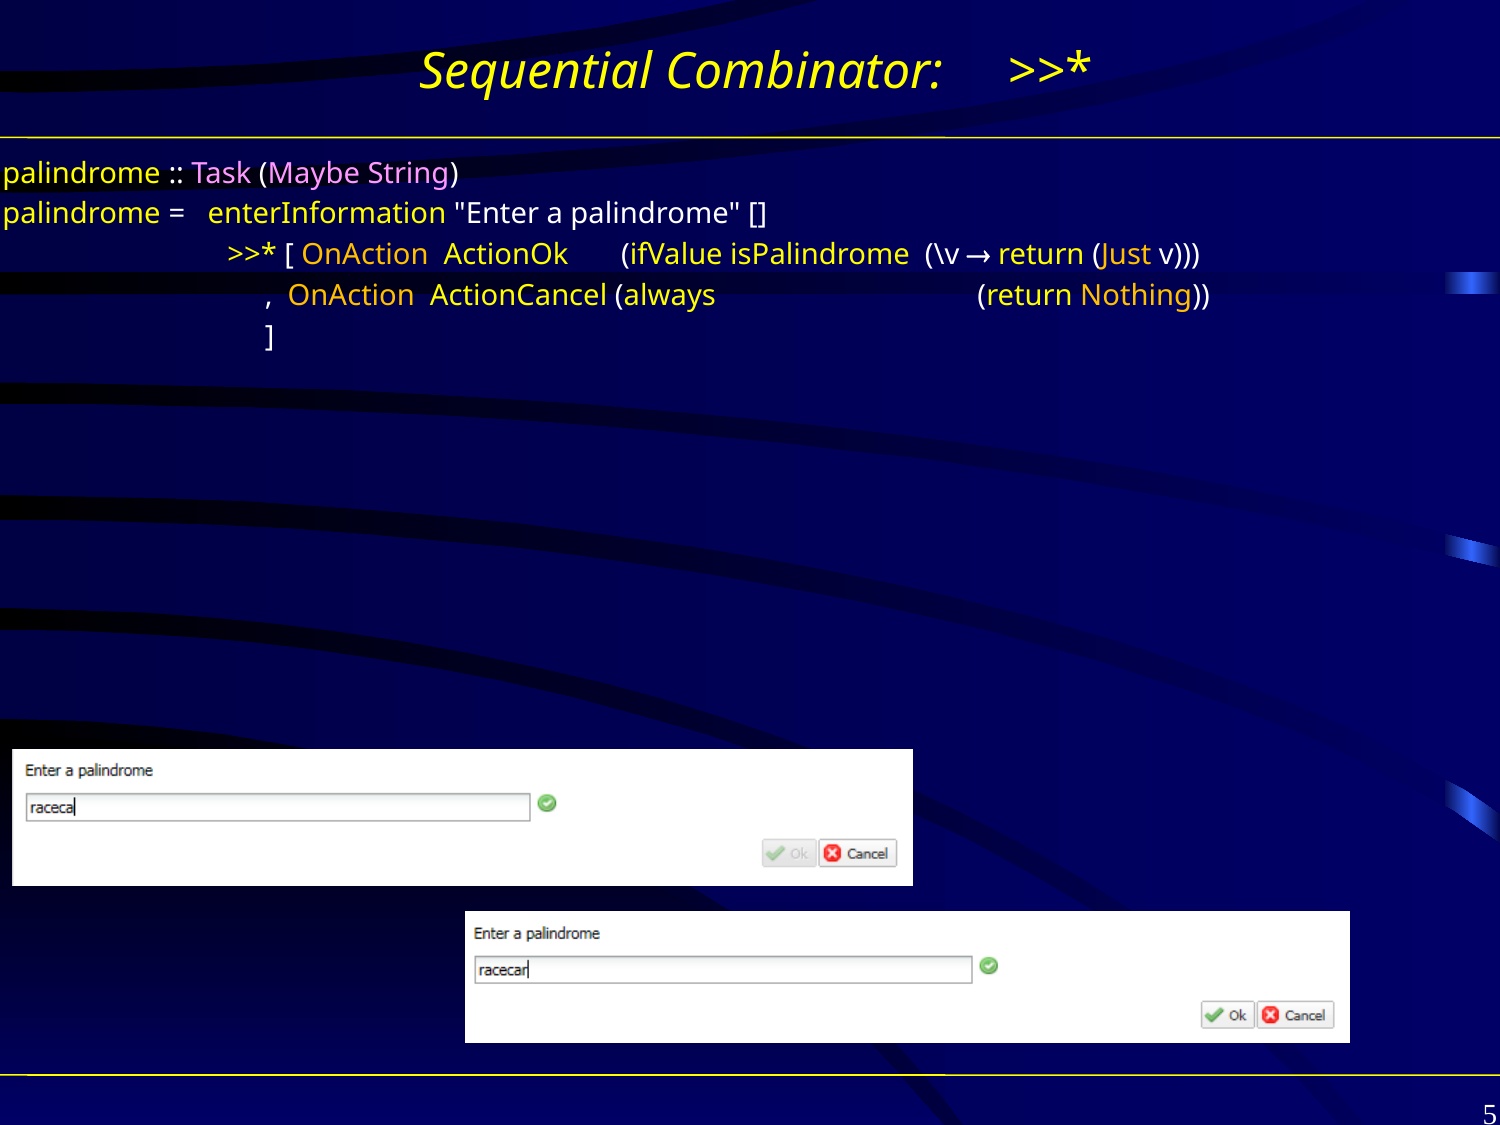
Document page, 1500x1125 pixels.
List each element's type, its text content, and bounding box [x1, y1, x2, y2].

slide_number 5 [1394, 1087, 1500, 1125]
picture [12, 749, 913, 886]
title Sequential Combinator: >>* [12, 0, 1500, 113]
list palindrome :: Task (Maybe String) palindrome = enterInformation "Enter a palindrome" [] >>* [ OnAction ActionOk (ifValue isPalindrome (\v  return (Just v))) , OnAction ActionCancel (always (return Nothing)) ] [0, 113, 1500, 752]
picture [465, 910, 1350, 1044]
